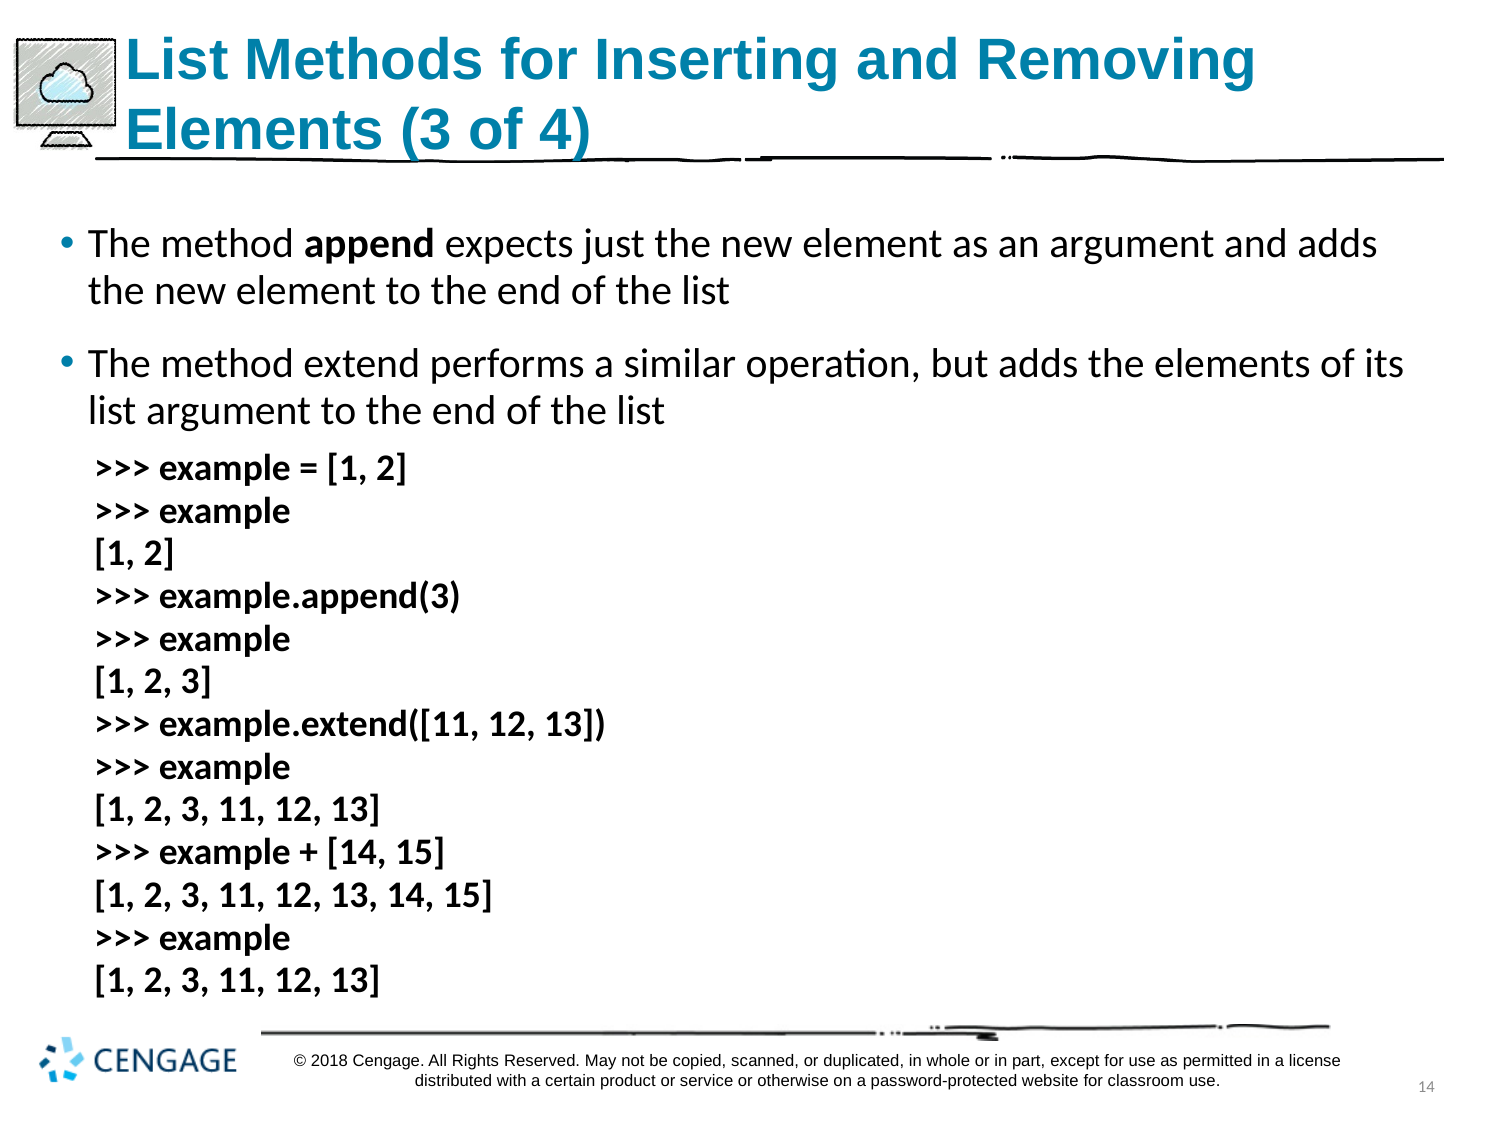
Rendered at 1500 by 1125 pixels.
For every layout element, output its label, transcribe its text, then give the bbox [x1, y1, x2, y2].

title List Methods for Inserting and Removing Elements (3 of 4) [125, 20, 1442, 162]
list >>> example = [1, 2] >>> example [1, 2] >>> example.append(3) >>> example [1, 2, 3] >>> example.extend([11, 12, 13]) >>> example [1, 2, 3, 11, 12, 13] >>> example + [14, 15] [1, 2, 3, 11, 12, 13, 14, 15] >>> example [1, 2, 3, 11, 12, 13] [56, 446, 1438, 1008]
picture [95, 155, 1444, 163]
picture [261, 1024, 1331, 1041]
picture [13, 36, 117, 151]
list The method append expects just the new element as an argument and adds the new element to the end of the list The method extend performs a similar operation, but adds the elements of its list argument to the end of the list [59, 219, 1441, 437]
picture [19, 1023, 249, 1095]
footer © 2018 Cengage. All Rights Reserved. May not be copied, scanned, or duplicated, in whole or in part, except for use as permitted in a license distributed with a certain product or service or otherwise on a password-protected website for classroom use. [262, 1049, 1375, 1090]
